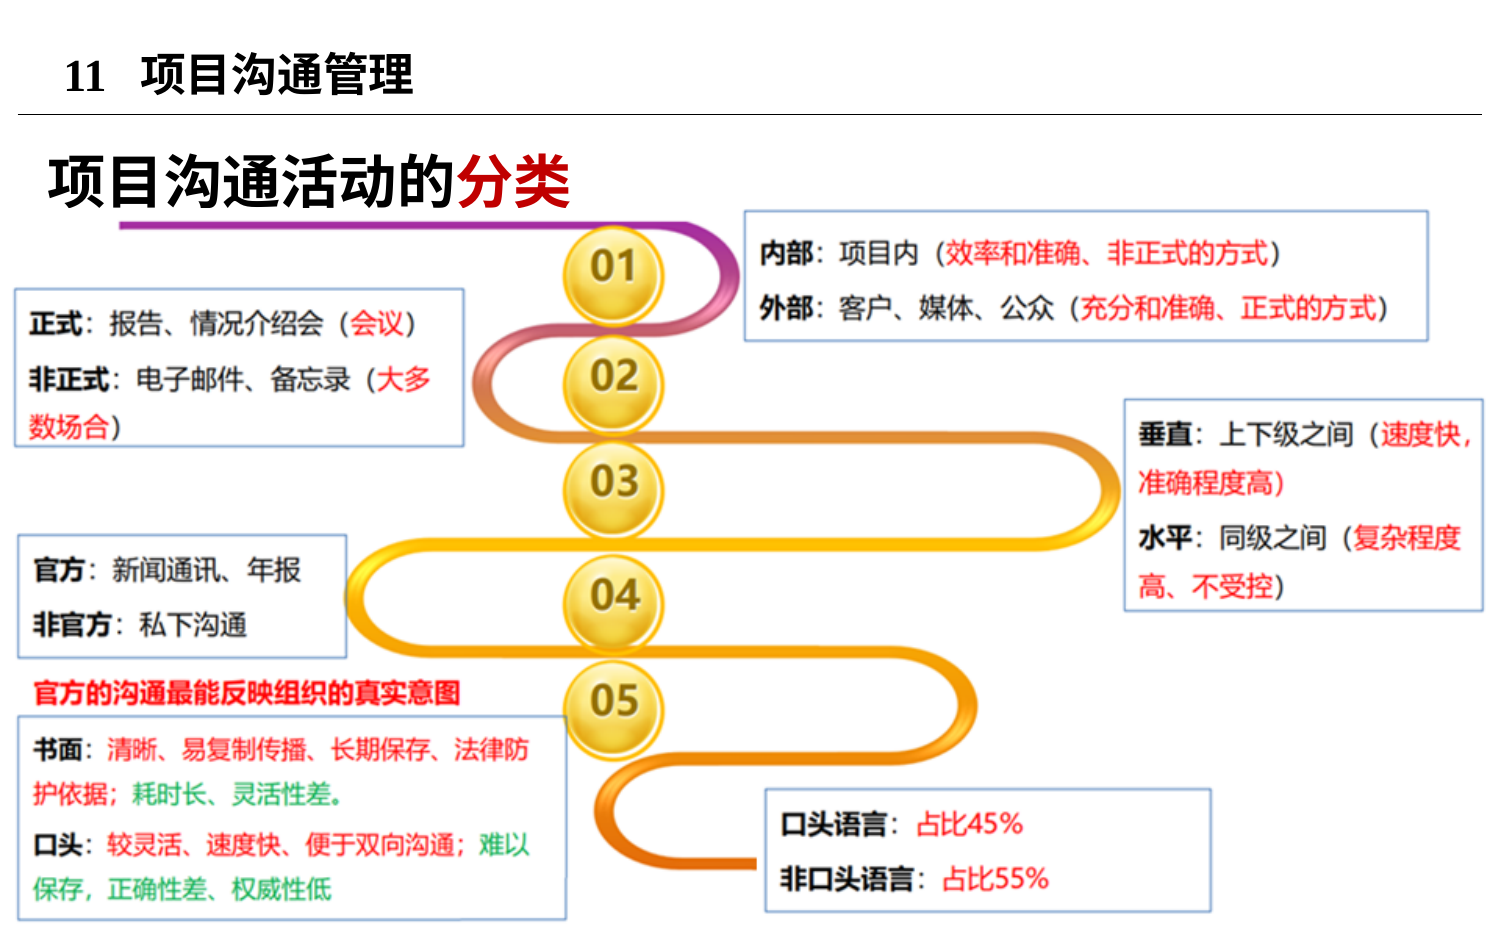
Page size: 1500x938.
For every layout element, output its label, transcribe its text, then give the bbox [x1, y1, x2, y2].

title 11 项目沟通管理 [48, 19, 1005, 102]
text_box 项目沟通活动的分类 [32, 102, 1467, 207]
picture [5, 208, 1495, 935]
